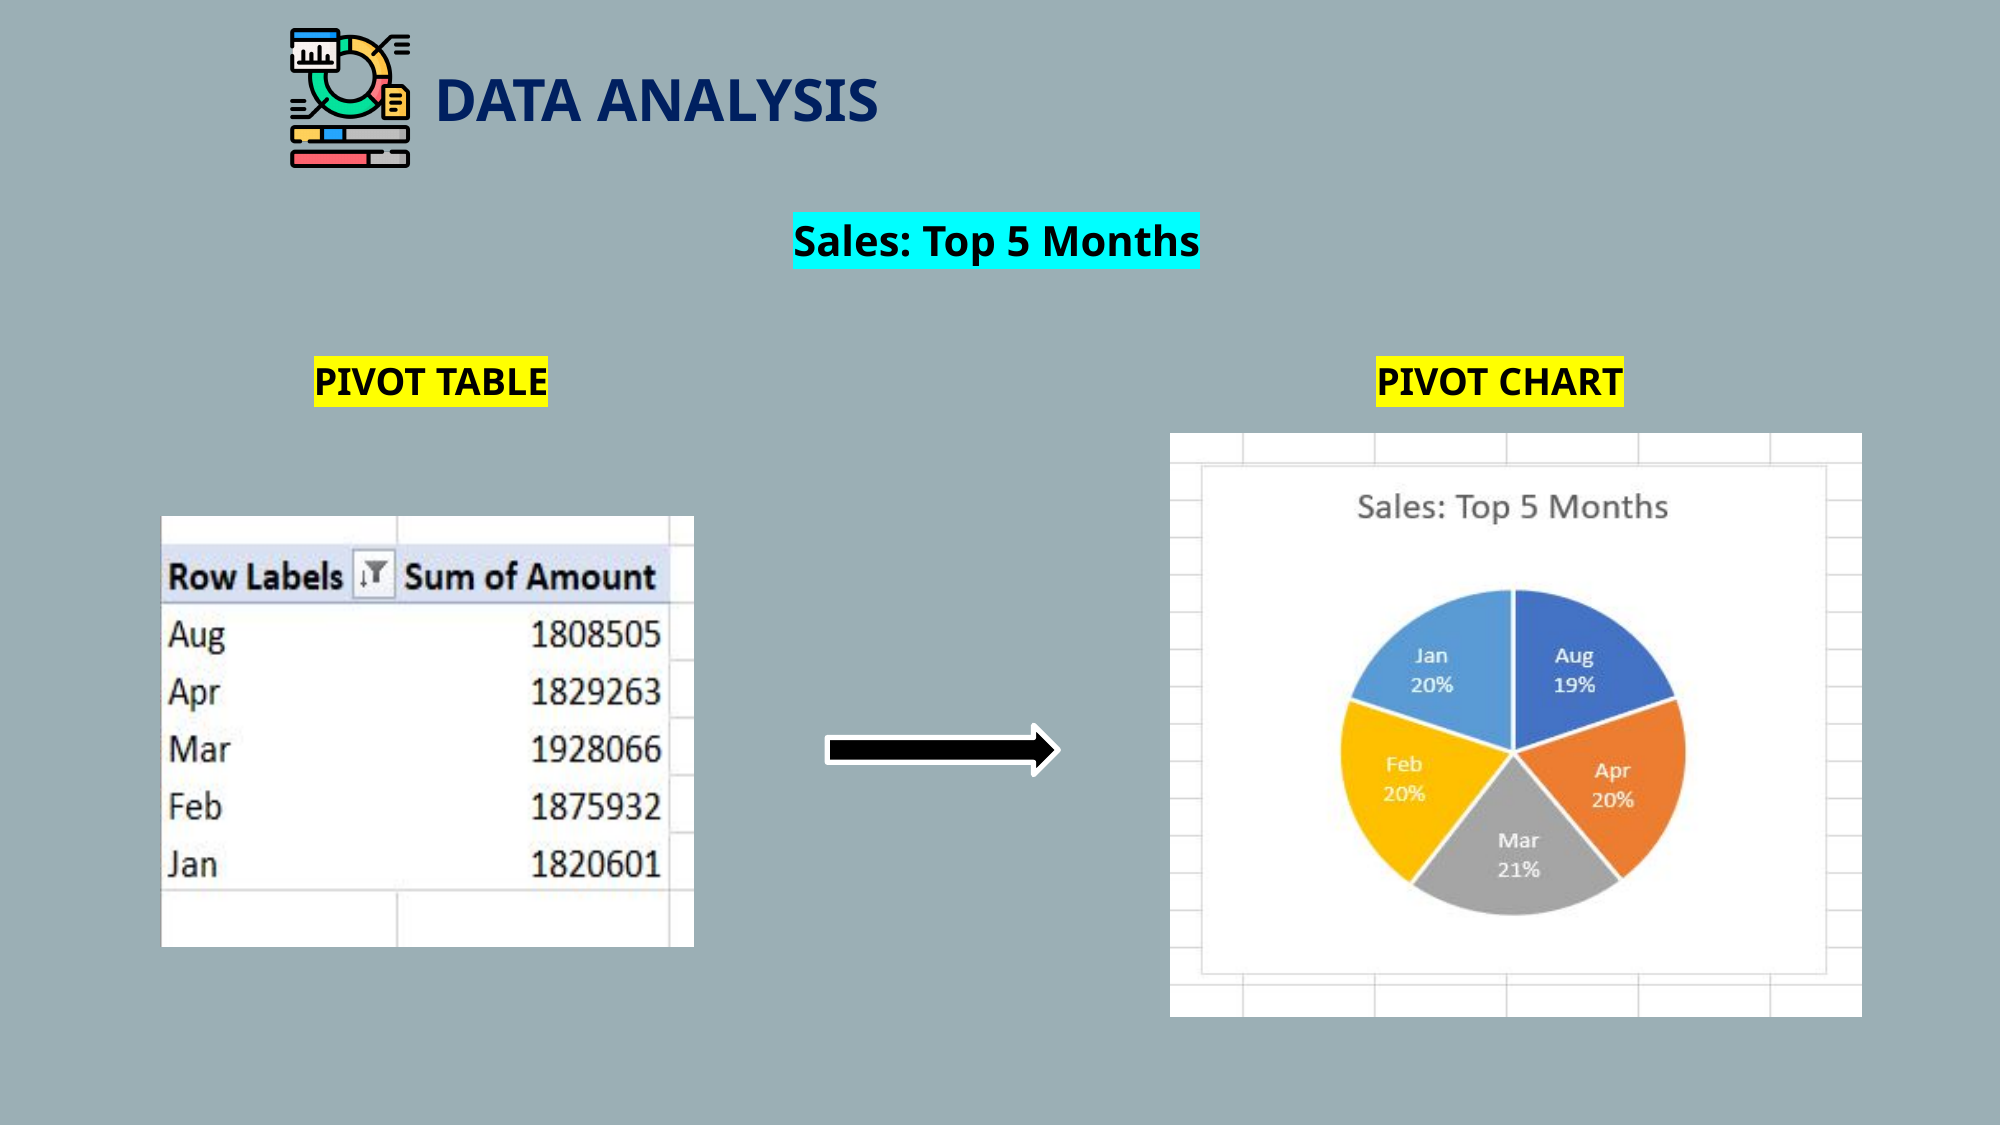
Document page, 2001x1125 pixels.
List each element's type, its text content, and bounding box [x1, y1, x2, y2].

picture [160, 516, 694, 947]
text_box Sales: Top 5 Months [56, 207, 1937, 272]
picture [280, 28, 420, 168]
text_box [824, 722, 1061, 778]
text_box PIVOT TABLE [18, 350, 844, 411]
picture [1169, 433, 1862, 1017]
text_box DATA ANALYSIS [420, 55, 973, 141]
text_box PIVOT CHART [1087, 350, 1913, 411]
